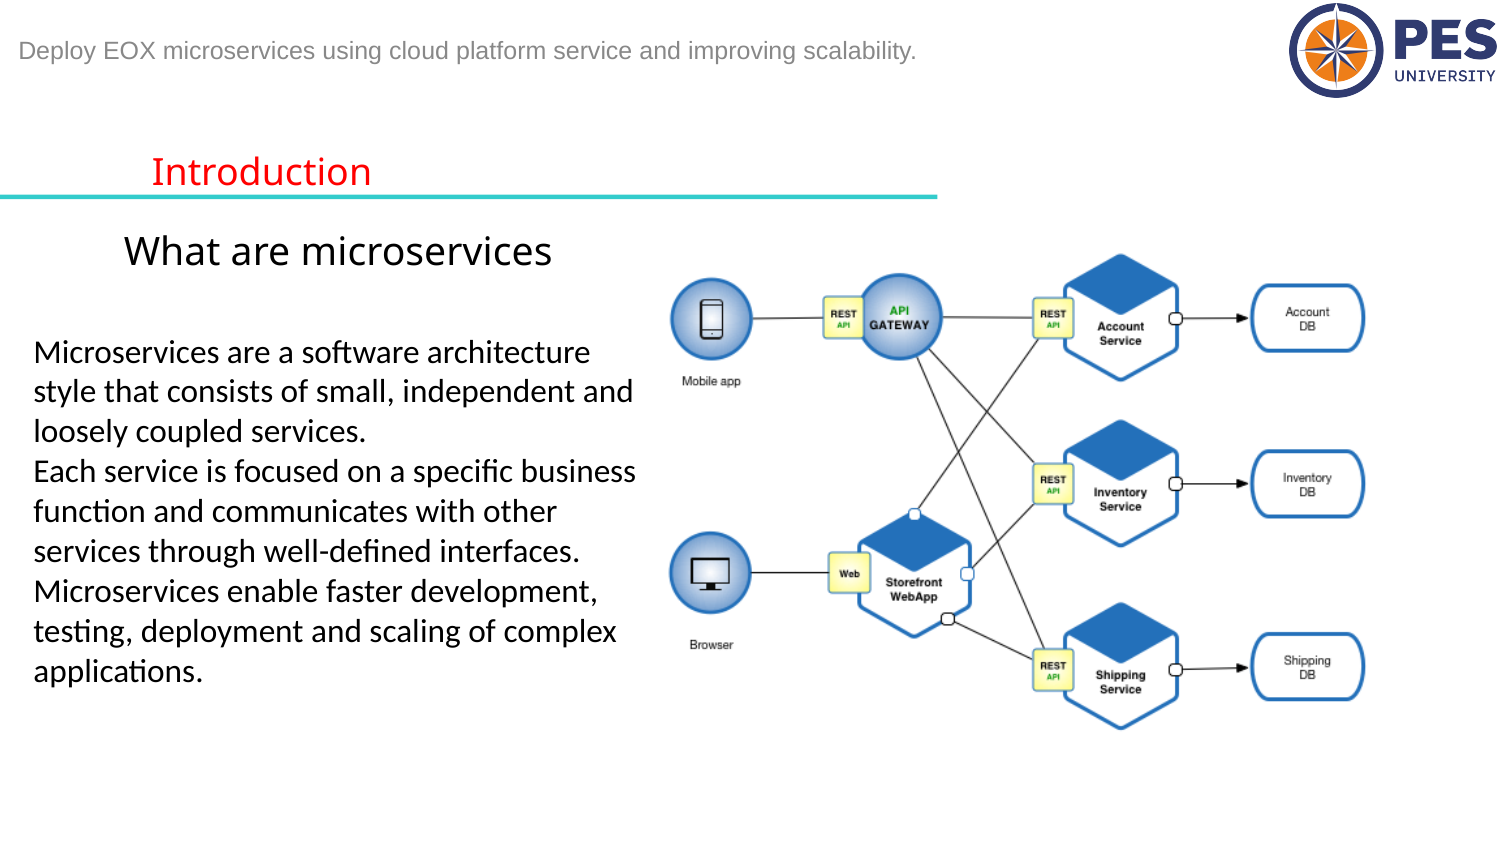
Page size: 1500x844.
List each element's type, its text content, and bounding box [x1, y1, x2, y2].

picture [665, 251, 1368, 734]
picture [1289, 3, 1497, 98]
title What are microservices [10, 216, 667, 291]
text_box [0, 194, 938, 200]
text_box Introduction [140, 142, 938, 199]
text_box Deploy EOX microservices using cloud platform service and improving scalability. [0, 27, 972, 72]
text_box Microservices are a software architecture style that consists of small, independent and loosely coupled services. Each service is focused on a specific business function and communicates with other services through well-defined interfaces. Microservices enable faster development, testing, deployment and scaling of complex applications. [18, 322, 659, 697]
